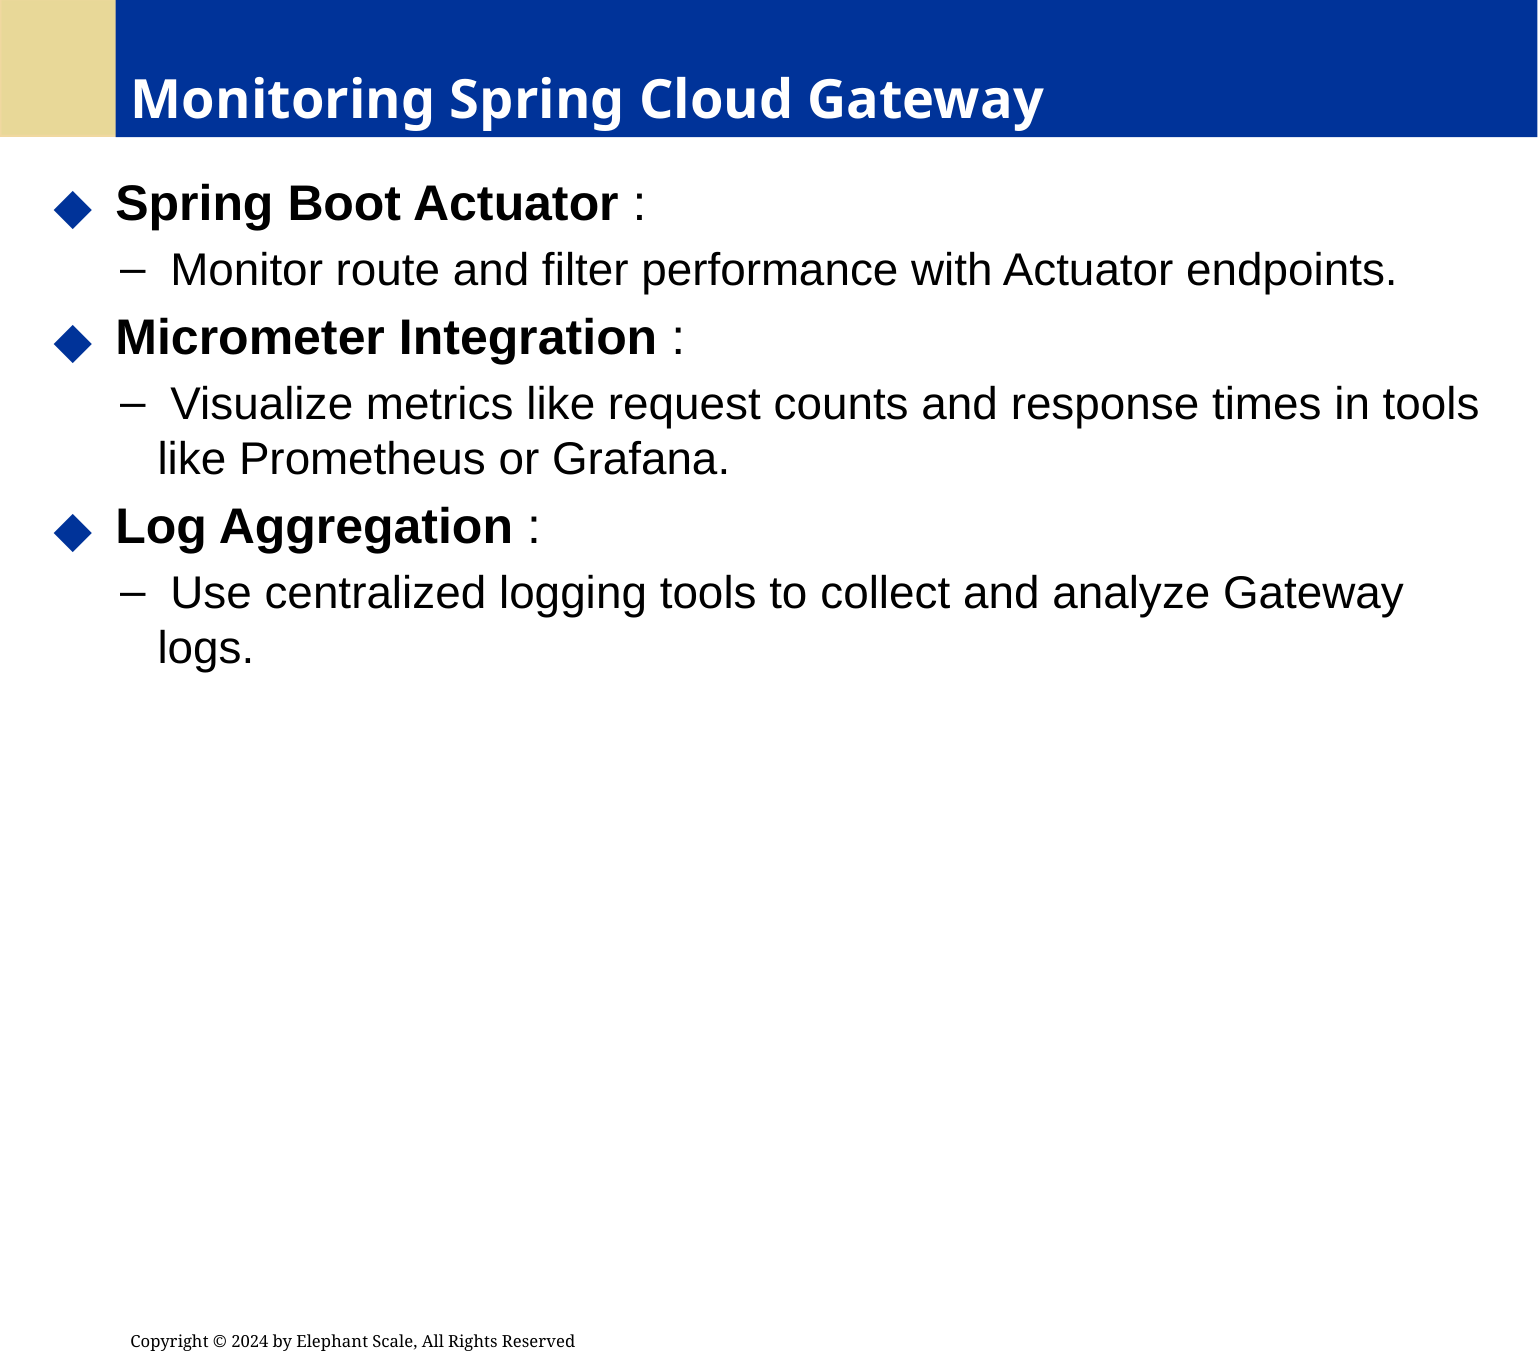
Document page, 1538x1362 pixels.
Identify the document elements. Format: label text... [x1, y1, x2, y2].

picture [0, 0, 115, 137]
title Monitoring Spring Cloud Gateway [115, 0, 1538, 138]
text_box Copyright © 2024 by Elephant Scale, All Rights Reserved [115, 1322, 1538, 1358]
list Spring Boot Actuator : Monitor route and filter performance with Actuator endpoints. Micrometer Integration : Visualize metrics like request counts and response times in tools like Prometheus or Grafana. Log Aggregation : Use centralized logging tools to collect and analyze Gateway logs. [38, 163, 1499, 1284]
